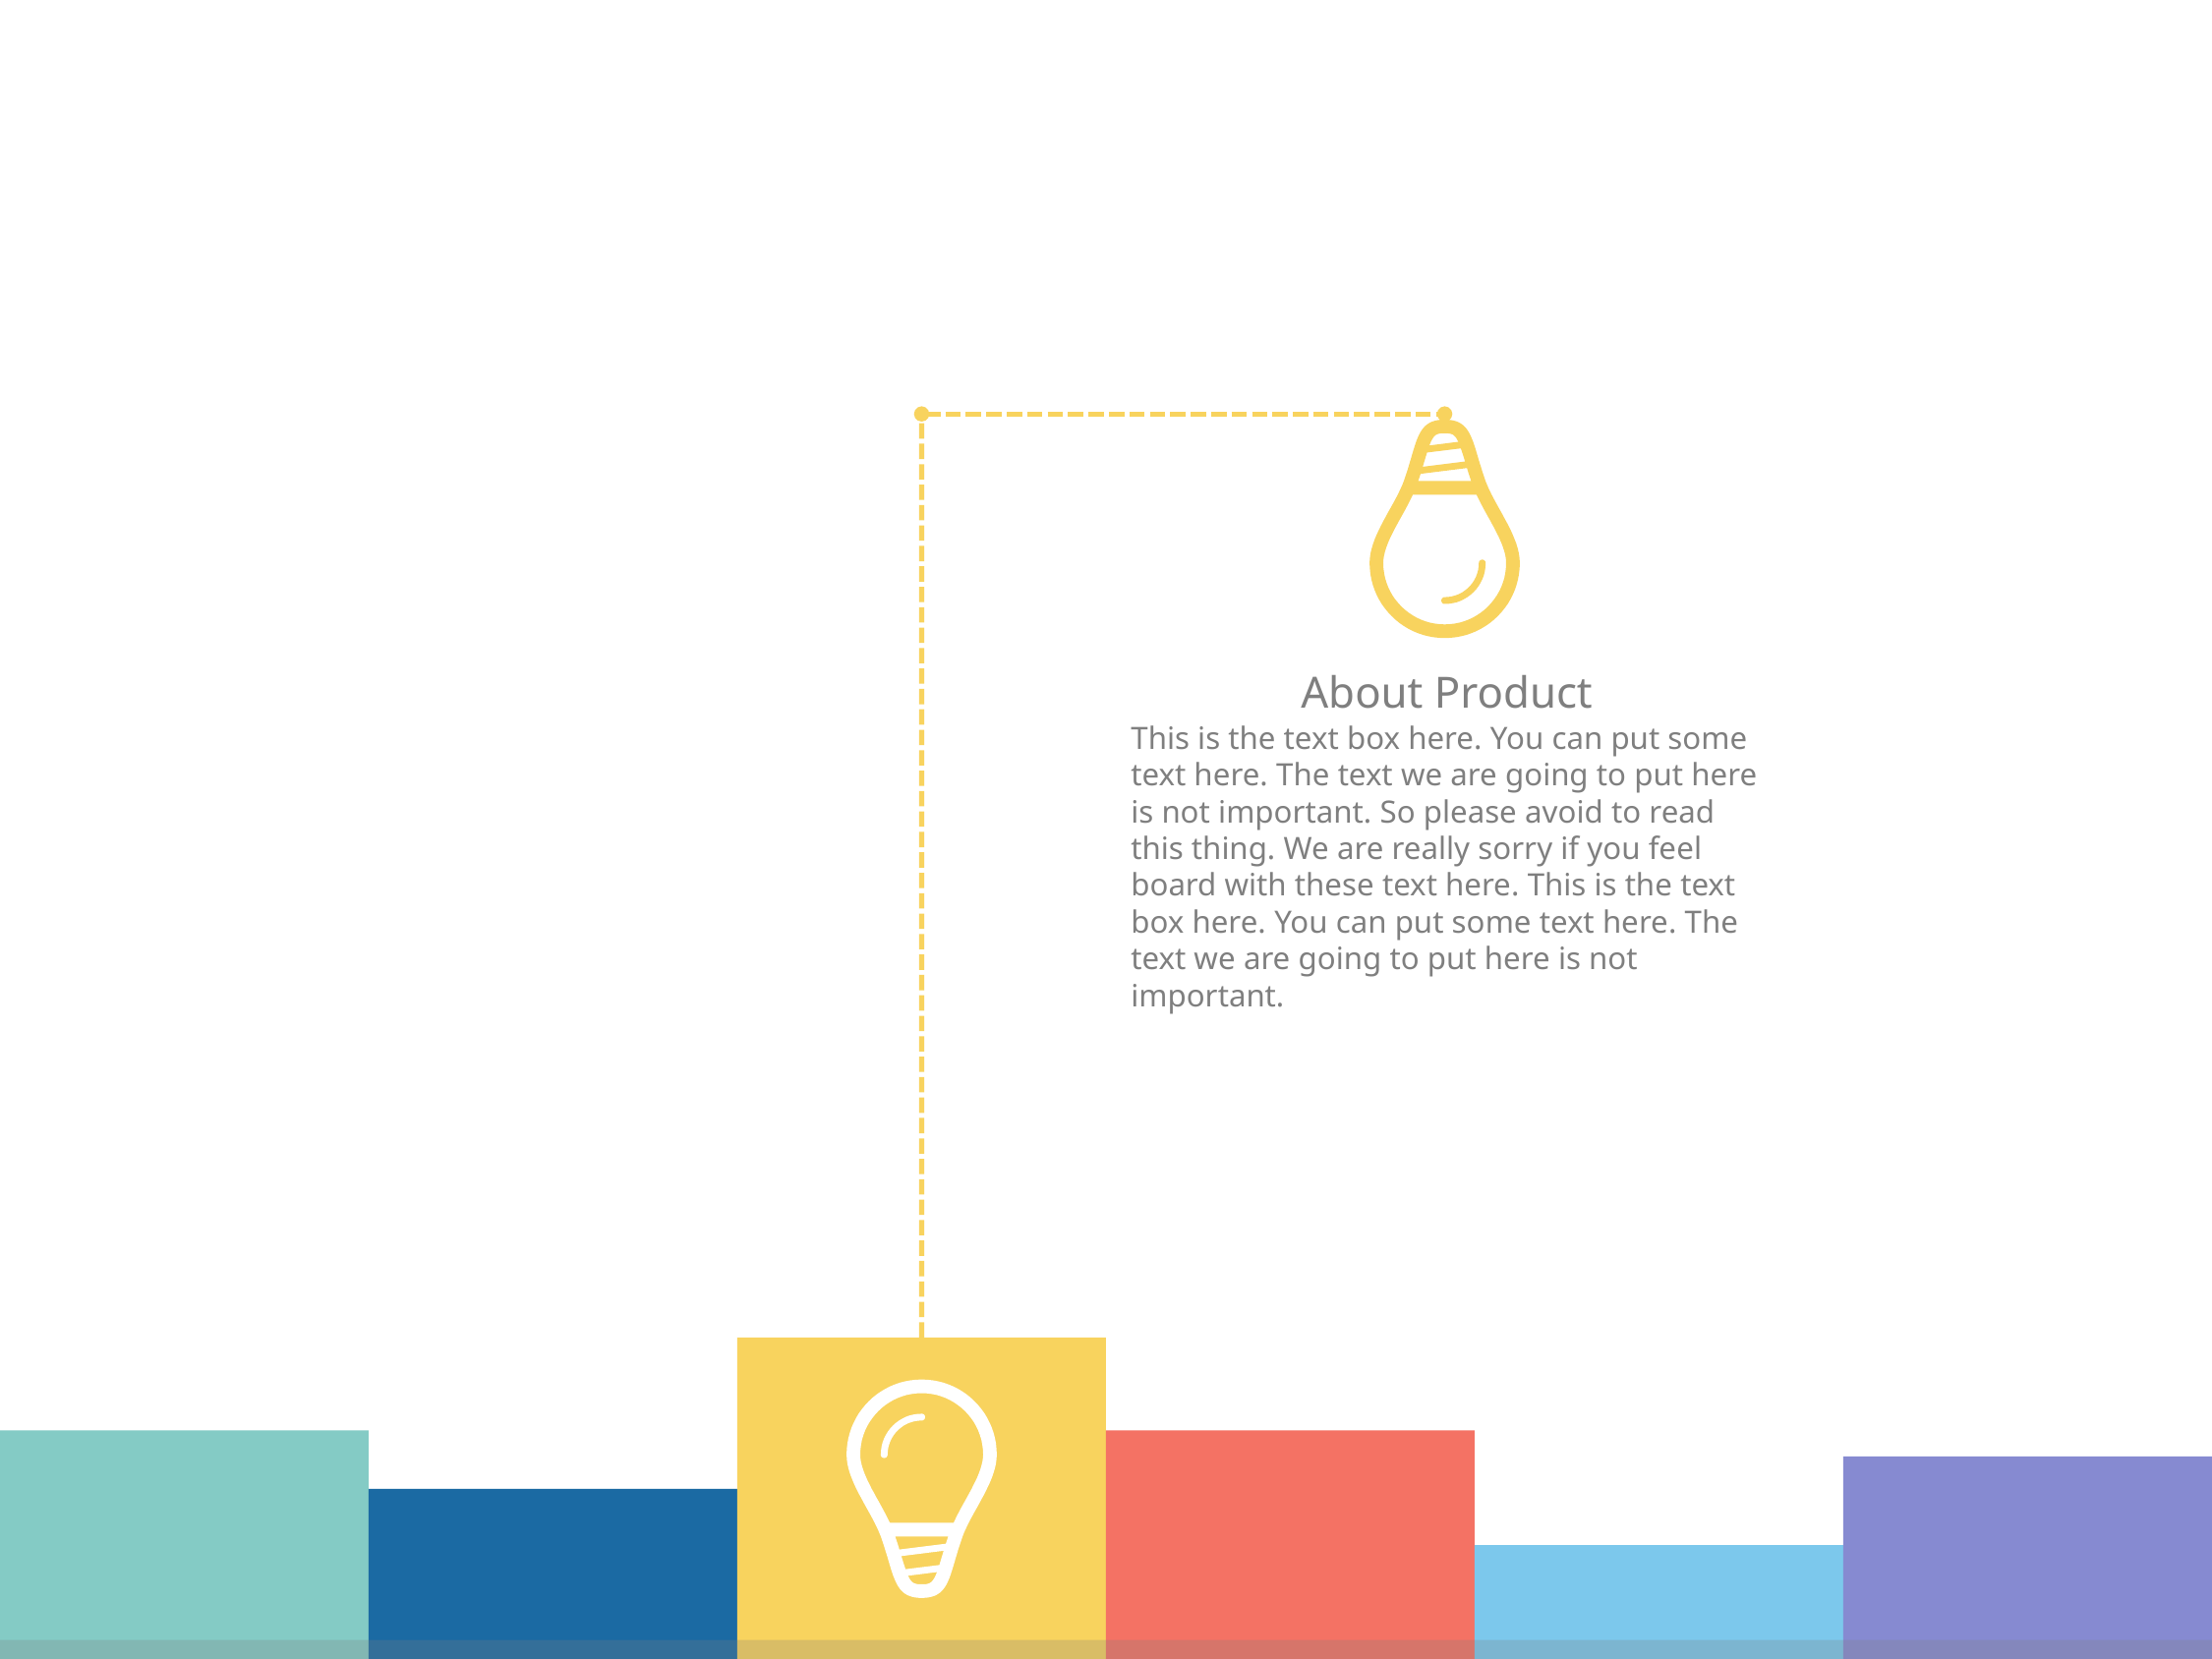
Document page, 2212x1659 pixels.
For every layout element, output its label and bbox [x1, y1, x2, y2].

text_box [736, 1337, 1107, 1639]
text_box [368, 1488, 736, 1639]
text_box [846, 1379, 997, 1598]
text_box [1105, 1429, 1476, 1639]
text_box [1116, 658, 1774, 987]
text_box [1474, 1544, 1842, 1639]
text_box [1842, 1456, 2212, 1639]
text_box [1369, 419, 1520, 639]
text_box [0, 1429, 370, 1639]
text_box [0, 1639, 2212, 1659]
